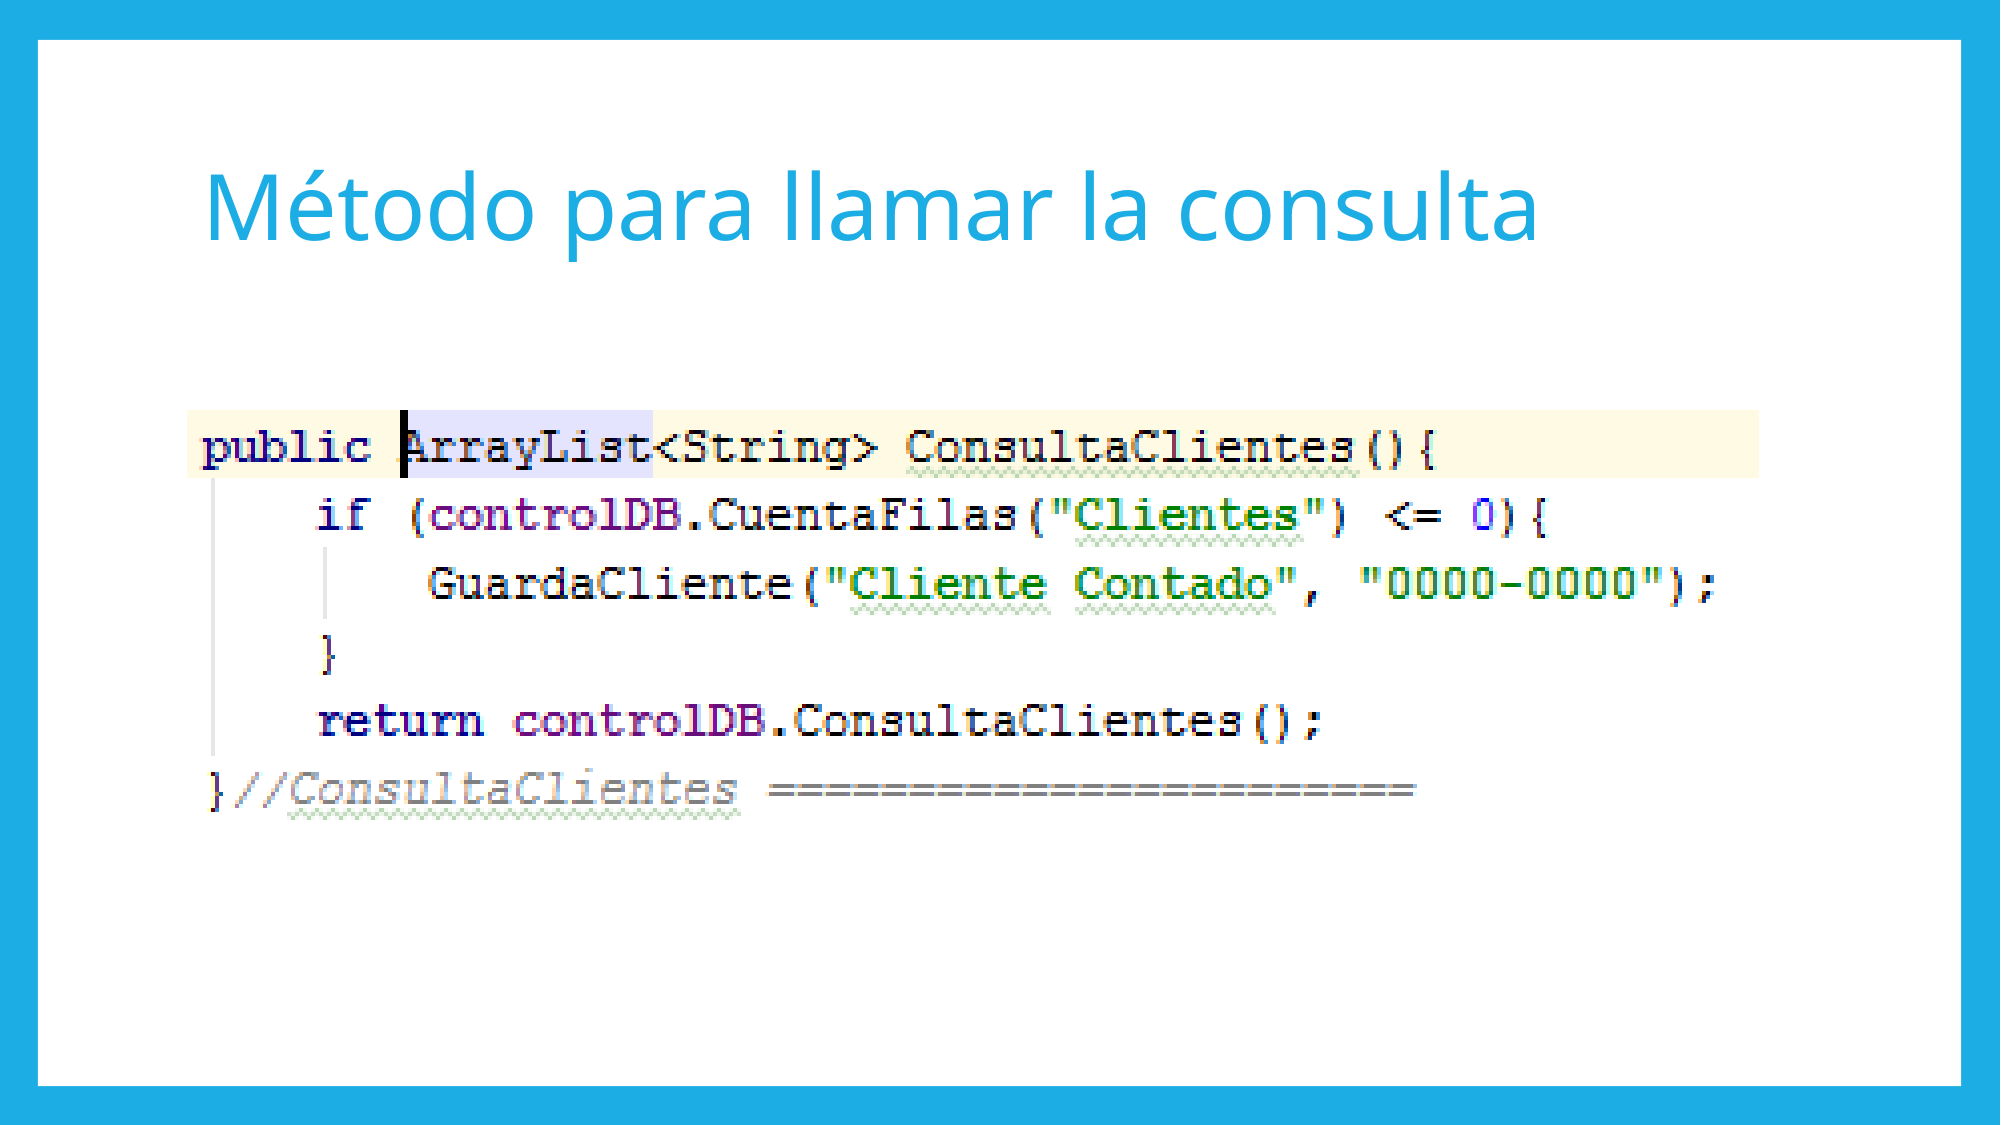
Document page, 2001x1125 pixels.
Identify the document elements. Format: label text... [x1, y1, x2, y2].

title Método para llamar la consulta [187, 99, 1808, 323]
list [187, 402, 1759, 837]
